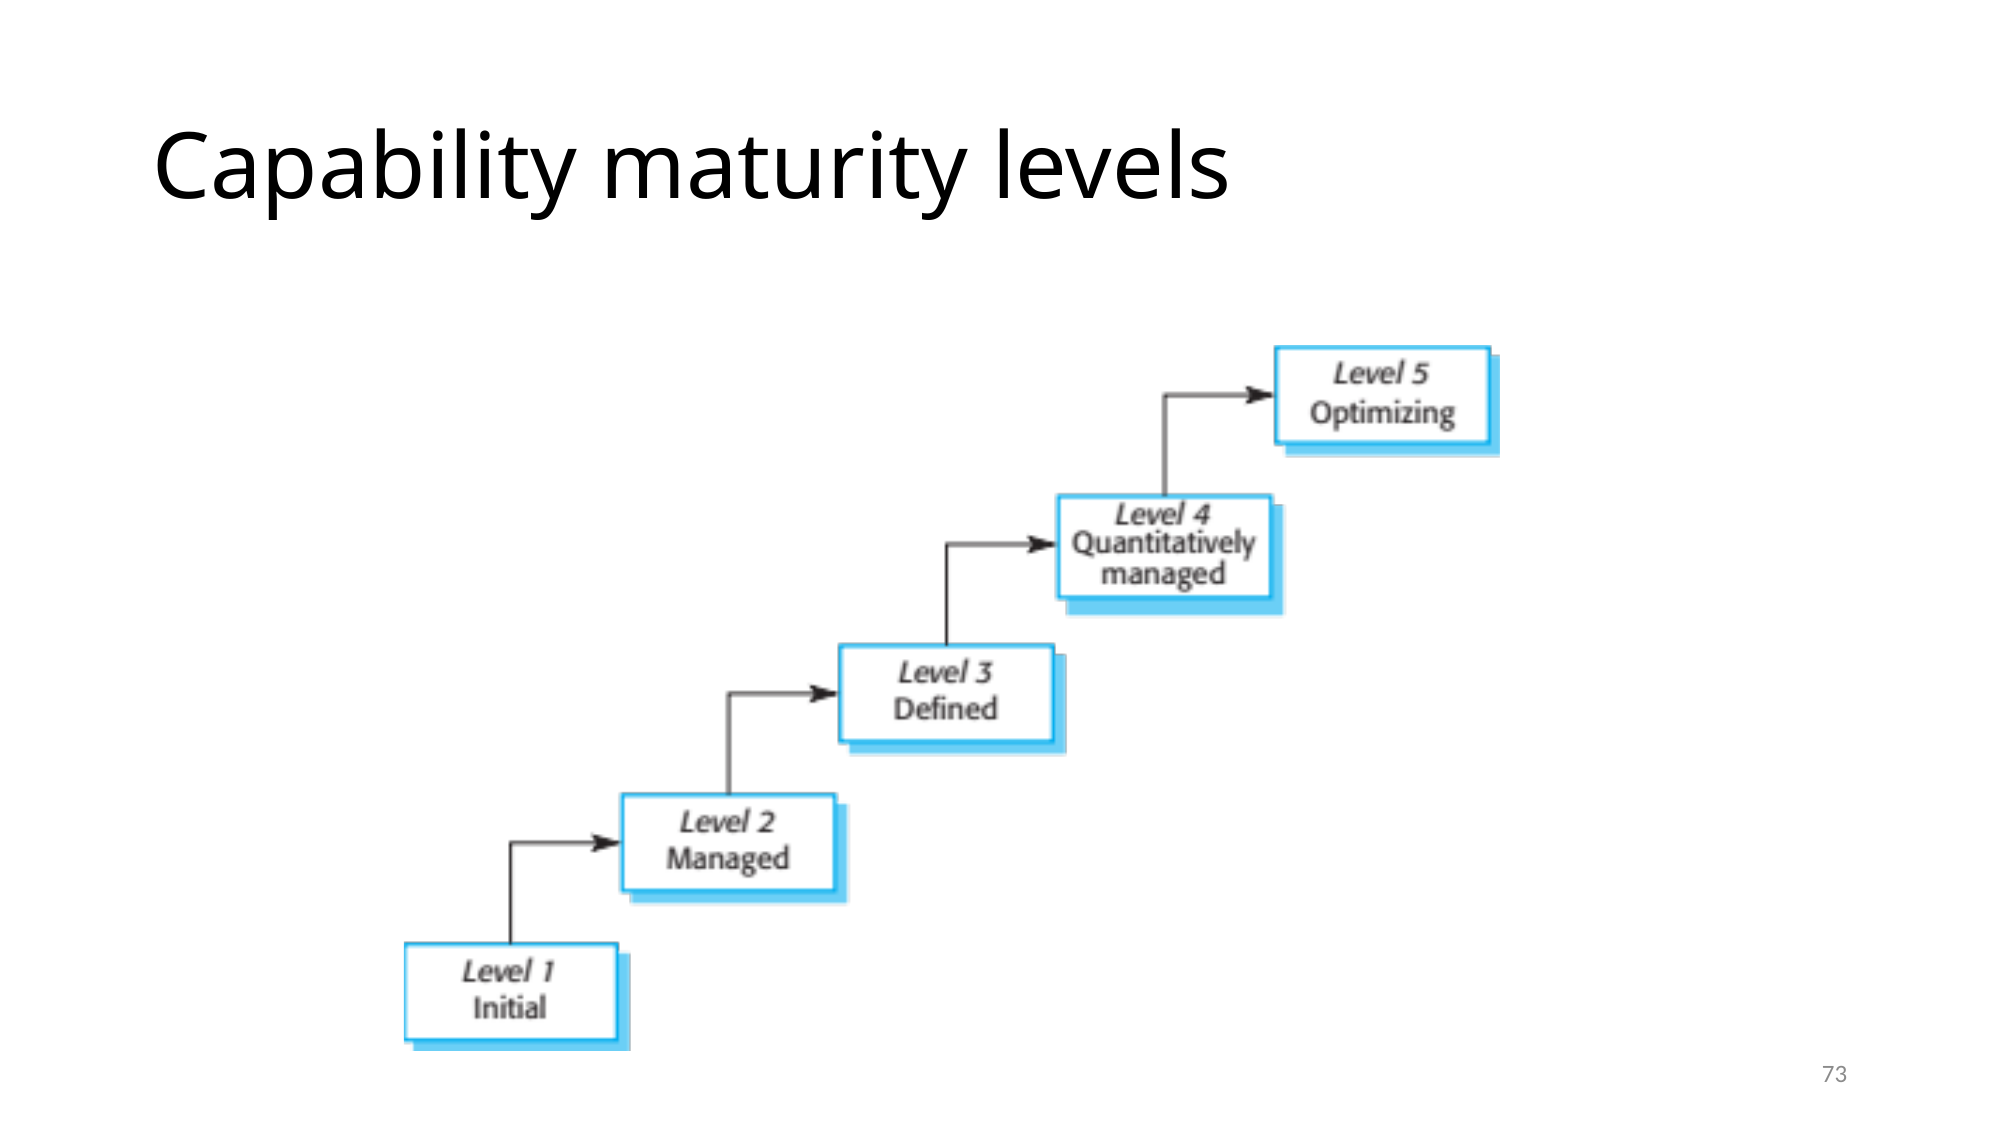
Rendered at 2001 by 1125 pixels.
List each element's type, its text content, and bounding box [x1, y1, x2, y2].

slide_number 73 [1412, 1042, 1863, 1103]
title Capability maturity levels [137, 59, 1863, 278]
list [403, 257, 1500, 1079]
